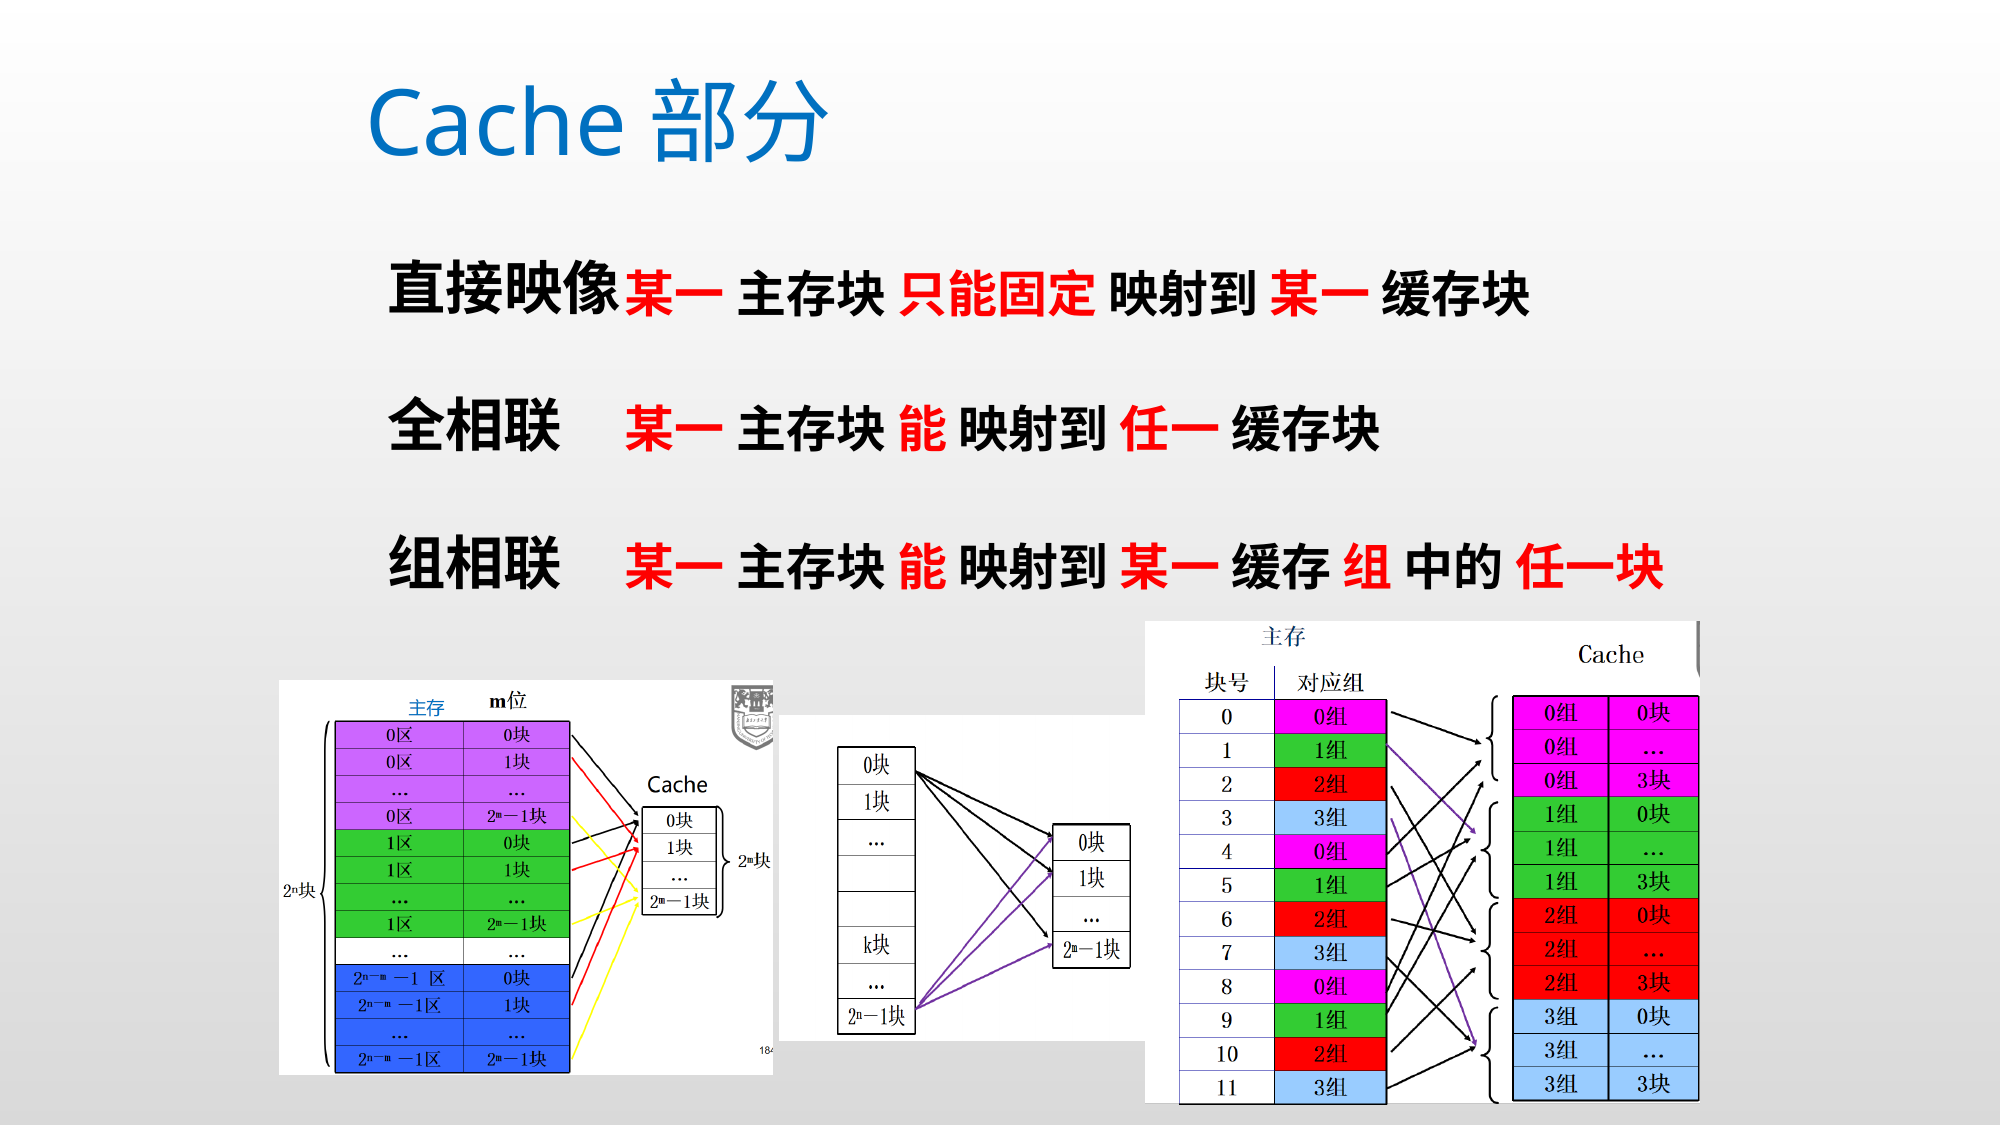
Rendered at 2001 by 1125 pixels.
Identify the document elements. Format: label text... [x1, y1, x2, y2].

text_box 某一 主存块 能 映射到 某一 缓存 组 中的 任一块 [636, 528, 1783, 603]
picture [279, 680, 773, 1075]
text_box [372, 243, 636, 605]
picture [779, 621, 1700, 1105]
text_box 某一 主存块 只能固定 映射到 某一 缓存块 [636, 255, 1671, 331]
text_box Cache部分 [350, 24, 1718, 213]
text_box 某一 主存块 能 映射到 任一 缓存块 [636, 390, 1733, 466]
